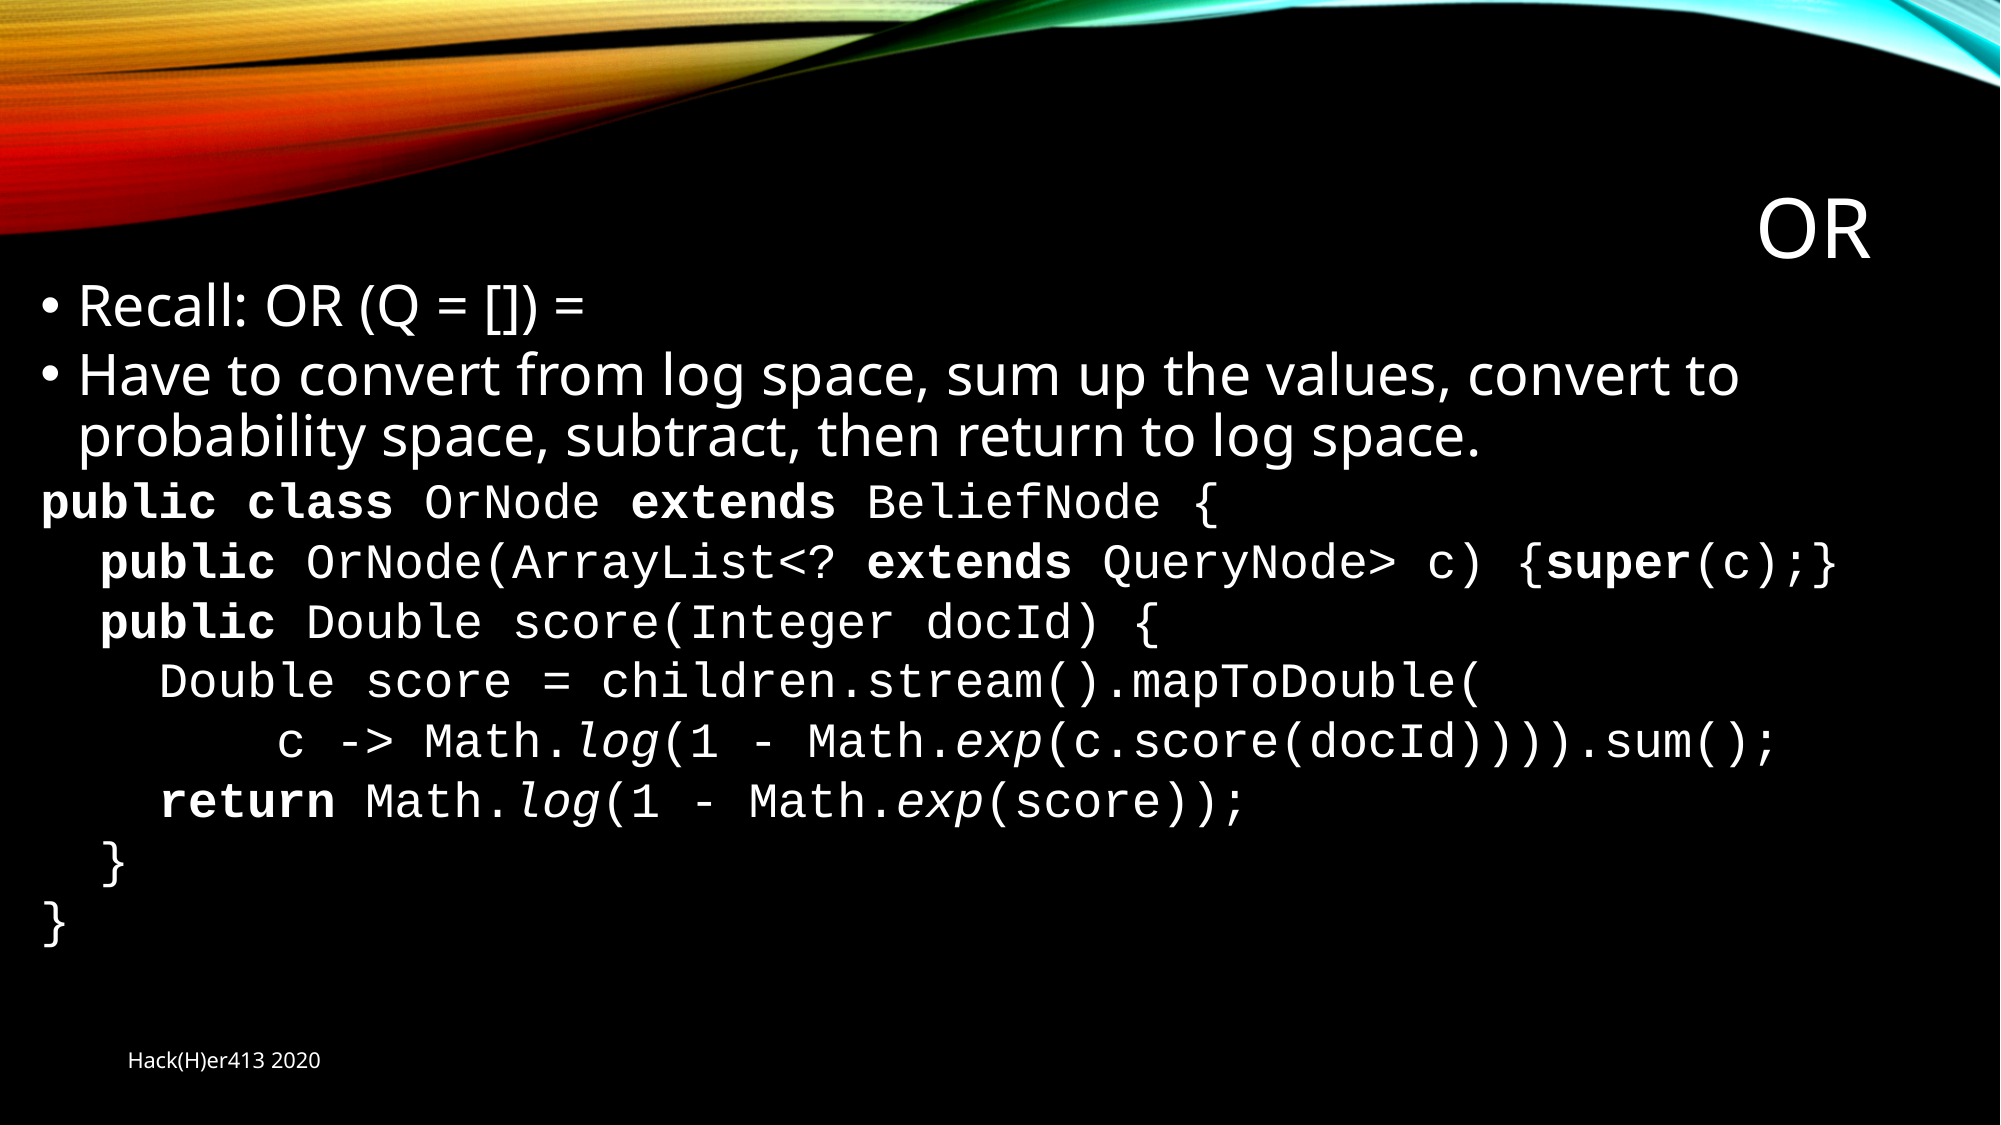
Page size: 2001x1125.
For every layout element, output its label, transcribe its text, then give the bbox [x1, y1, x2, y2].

footer Hack(H)er413 2020 [112, 1042, 1388, 1103]
picture [0, 0, 2000, 237]
title OR [474, 125, 1888, 338]
